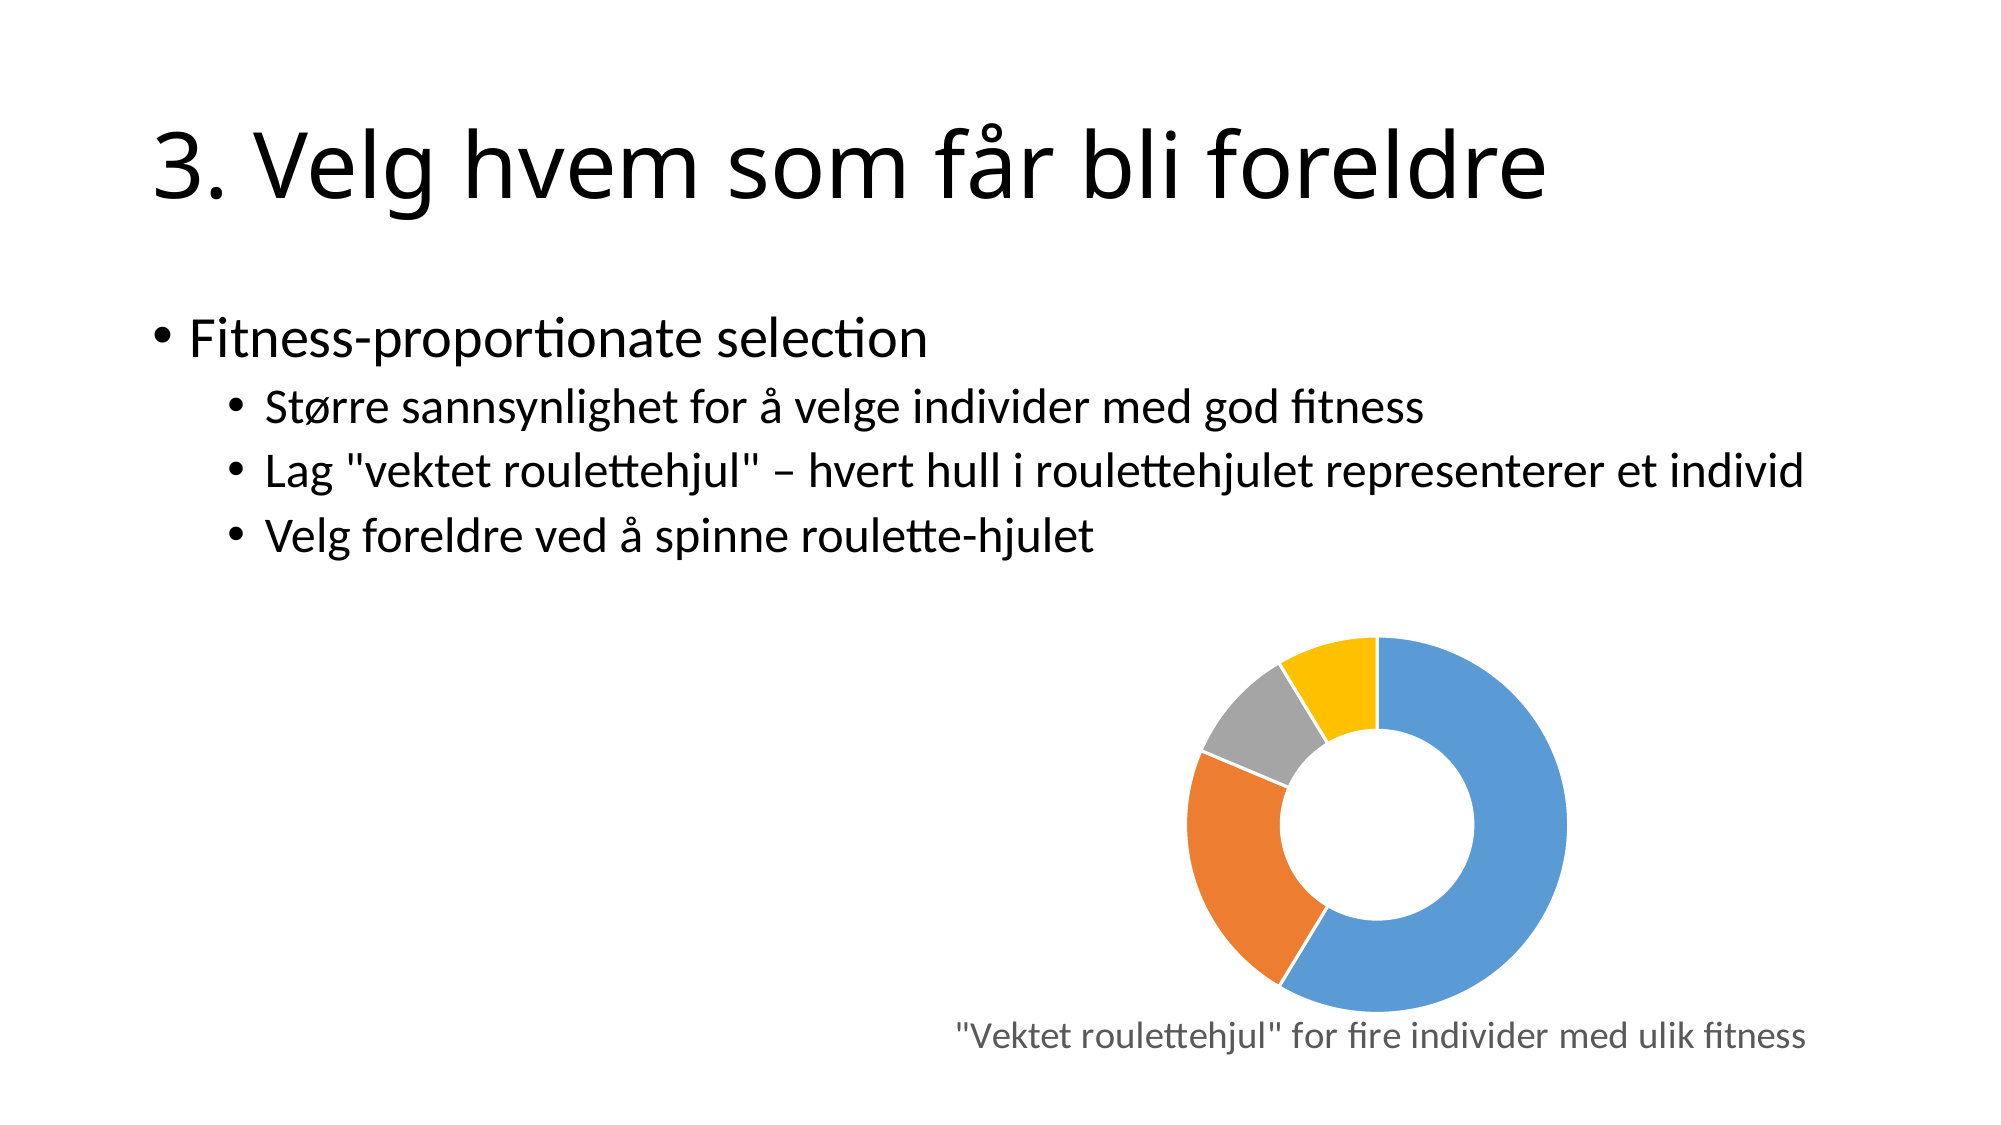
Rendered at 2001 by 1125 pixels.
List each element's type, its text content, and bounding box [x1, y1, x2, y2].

title 3. Velg hvem som får bli foreldre [137, 59, 1863, 278]
list Fitness-proportionate selection Større sannsynlighet for å velge individer med god fitness Lag "vektet roulettehjul" – hvert hull i roulettehjulet representerer et individ Velg foreldre ved å spinne roulette-hjulet [137, 299, 1863, 1014]
chart [830, 571, 1968, 1070]
